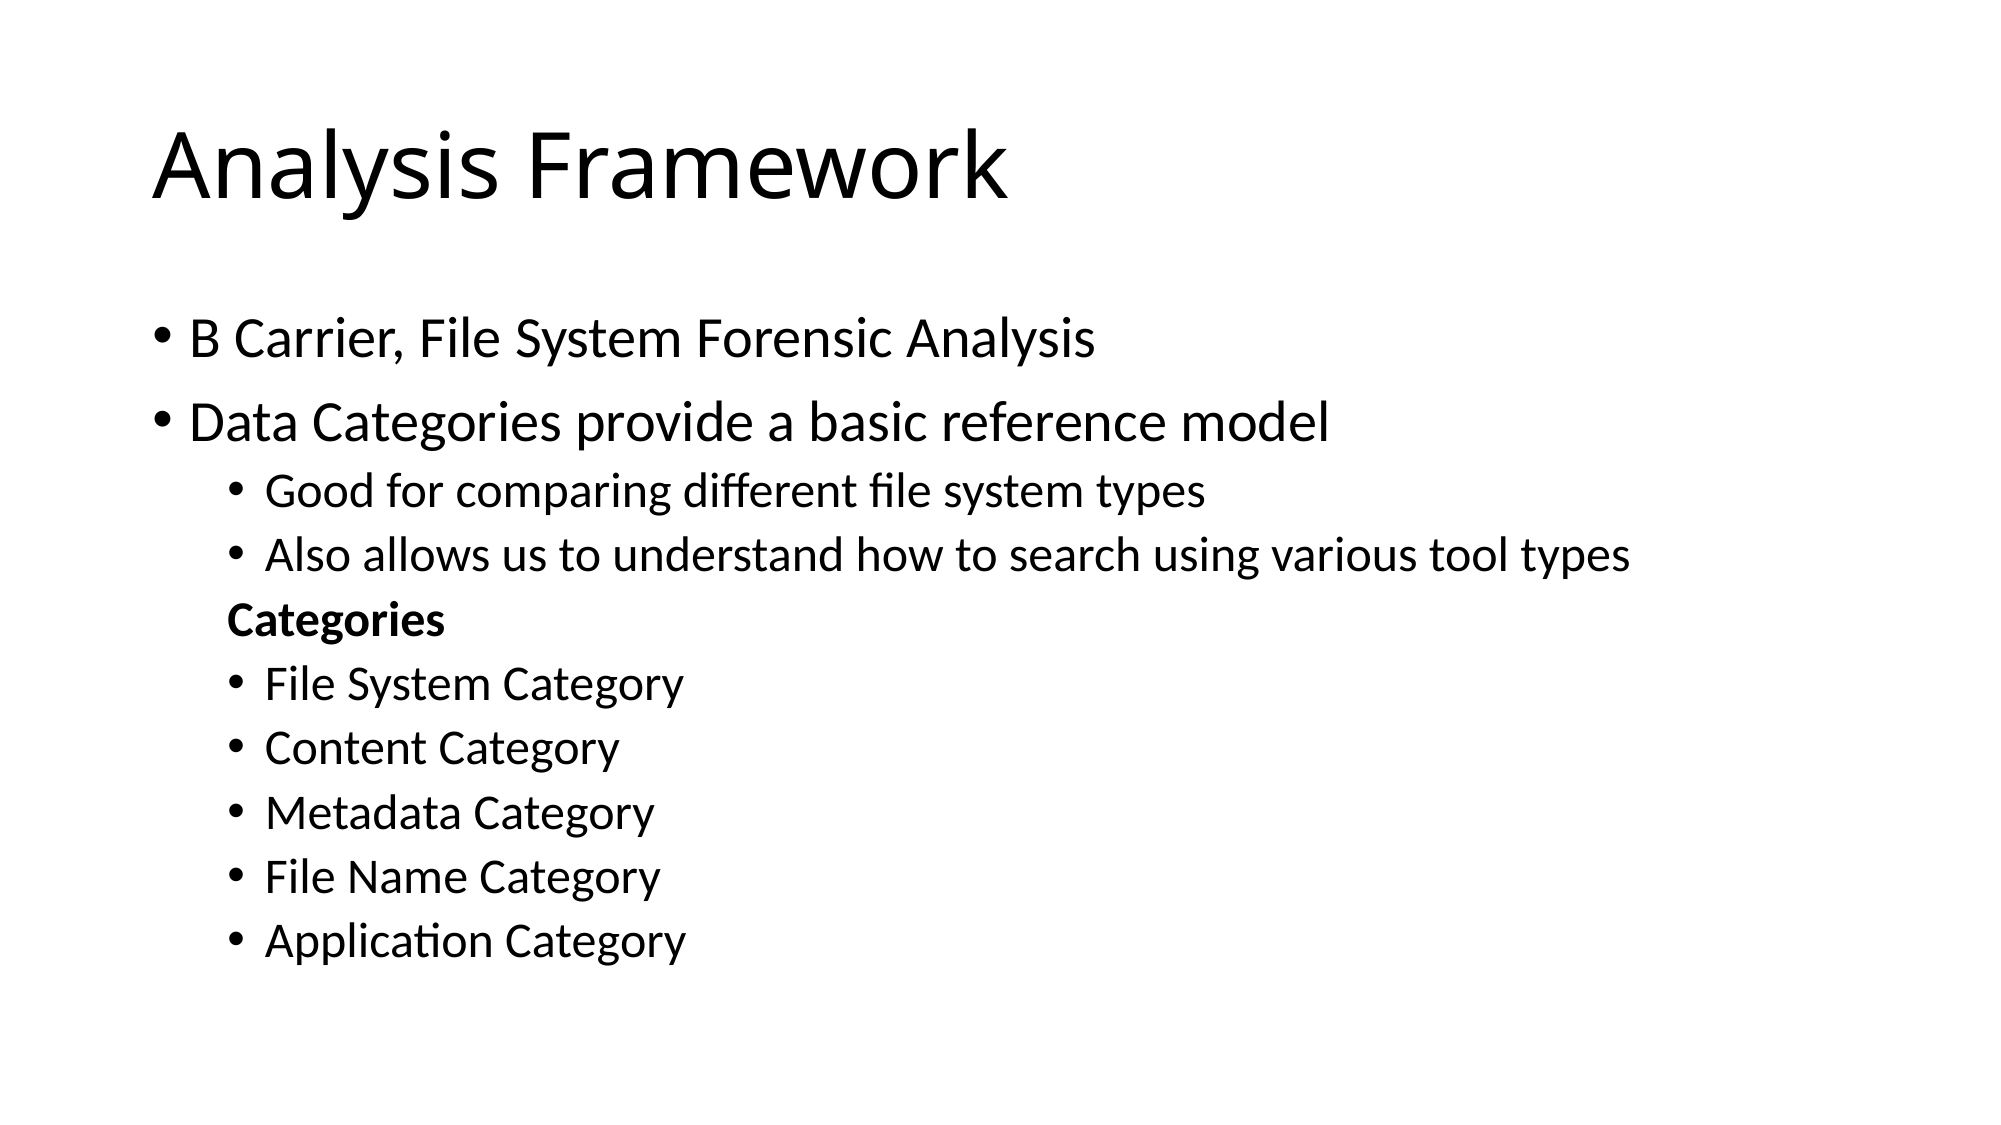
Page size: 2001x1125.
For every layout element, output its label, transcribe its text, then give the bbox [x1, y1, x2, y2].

title Analysis Framework [137, 59, 1863, 278]
list B Carrier, File System Forensic Analysis Data Categories provide a basic reference model Good for comparing different file system types Also allows us to understand how to search using various tool types Categories File System Category Content Category Metadata Category File Name Category Application Category [137, 299, 1863, 1014]
